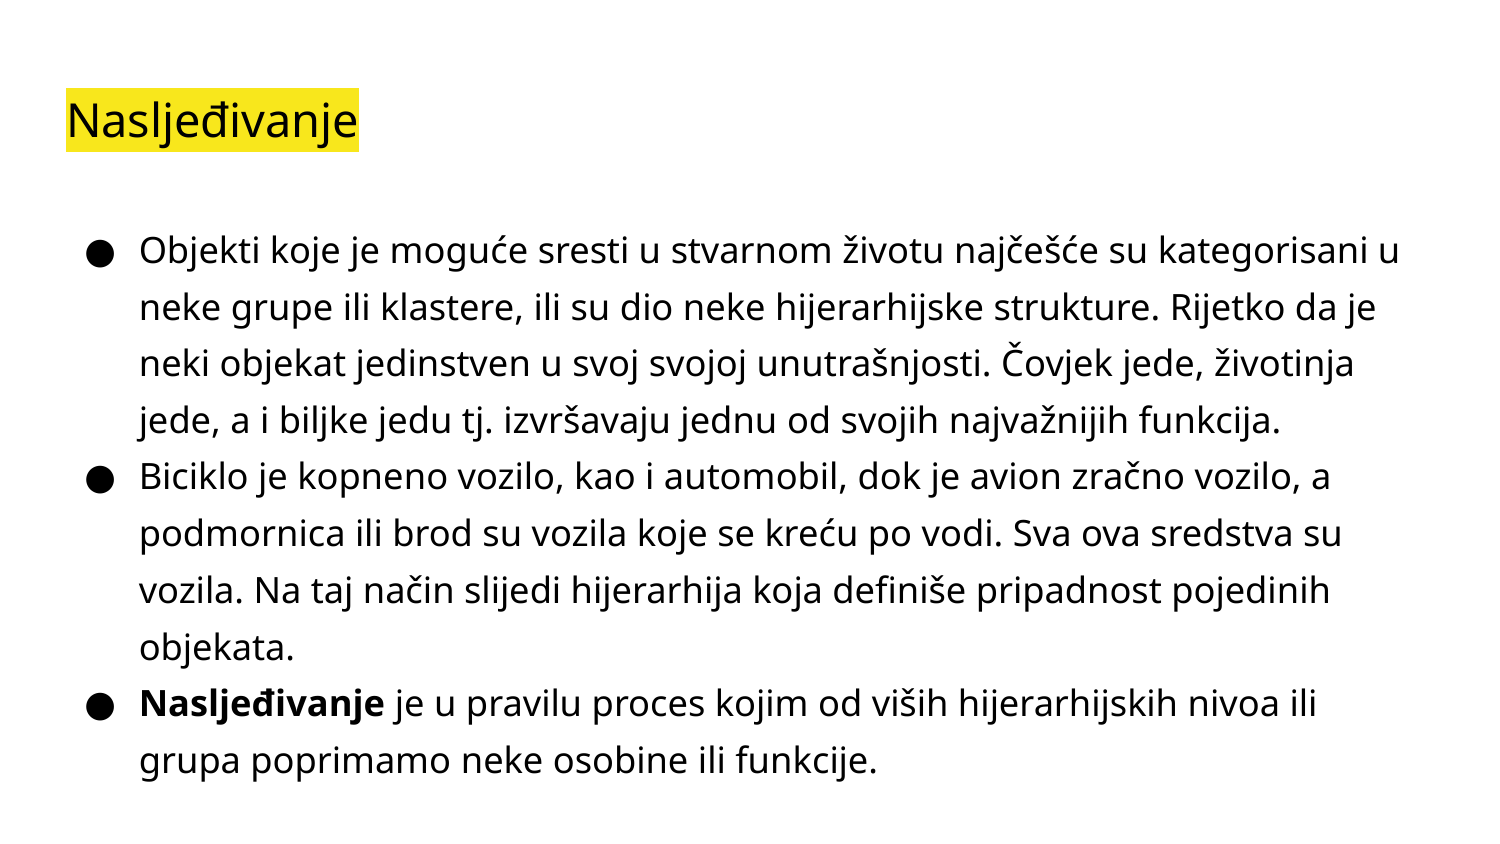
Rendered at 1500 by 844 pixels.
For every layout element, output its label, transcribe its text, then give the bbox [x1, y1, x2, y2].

list Objekti koje je moguće sresti u stvarnom životu najčešće su kategorisani u neke grupe ili klastere, ili su dio neke hijerarhijske strukture. Rijetko da je neki objekat jedinstven u svoj svojoj unutrašnjosti. Čovjek jede, životinja jede, a i biljke jedu tj. izvršavaju jednu od svojih najvažnijih funkcija. Biciklo je kopneno vozilo, kao i automobil, dok je avion zračno vozilo, a podmornica ili brod su vozila koje se kreću po vodi. Sva ova sredstva su vozila. Na taj način slijedi hijerarhija koja definiše pripadnost pojedinih objekata. Nasljeđivanje je u pravilu proces kojim od viših hijerarhijskih nivoa ili grupa poprimamo neke osobine ili funkcije. [51, 202, 1449, 844]
title Nasljeđivanje [51, 72, 1449, 167]
